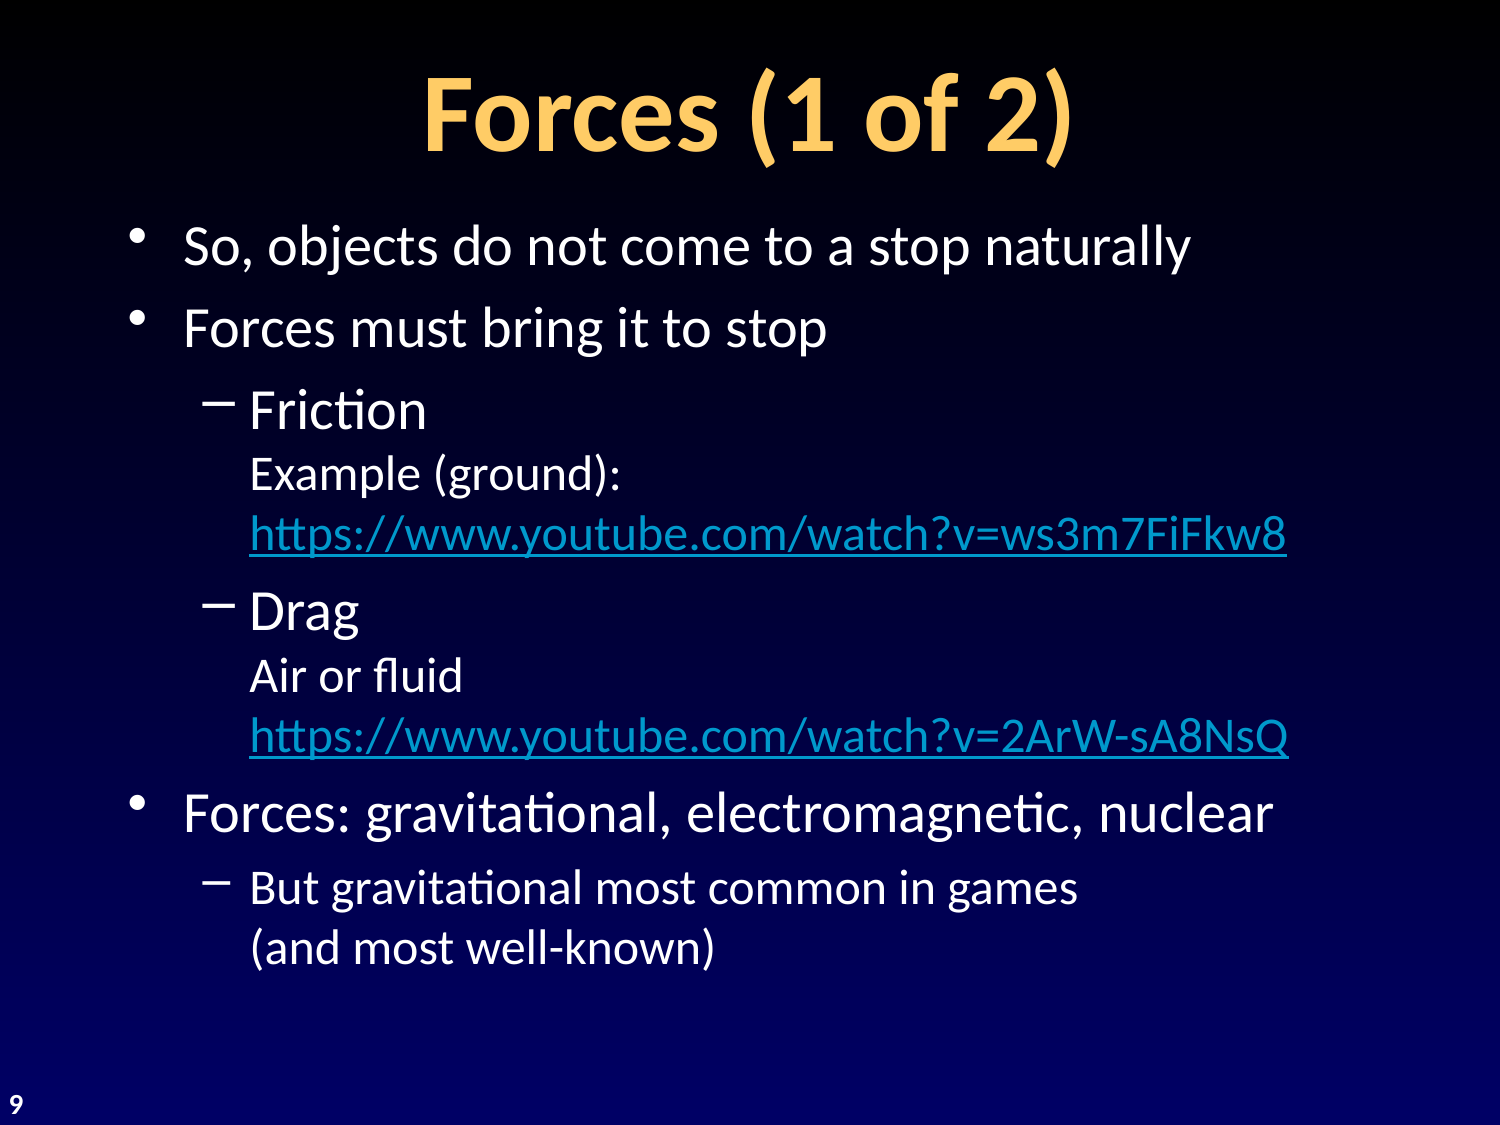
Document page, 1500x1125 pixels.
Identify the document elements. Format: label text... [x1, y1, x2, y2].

list So, objects do not come to a stop naturally Forces must bring it to stop Friction Example (ground): https://www.youtube.com/watch?v=ws3m7FiFkw8 Drag Air or fluid https://www.youtube.com/watch?v=2ArW-sA8NsQ Forces: gravitational, electromagnetic, nuclear But gravitational most common in games (and most well-known) [112, 200, 1431, 1050]
title Forces (1 of 2) [112, 12, 1388, 200]
slide_number 9 [0, 1078, 93, 1125]
